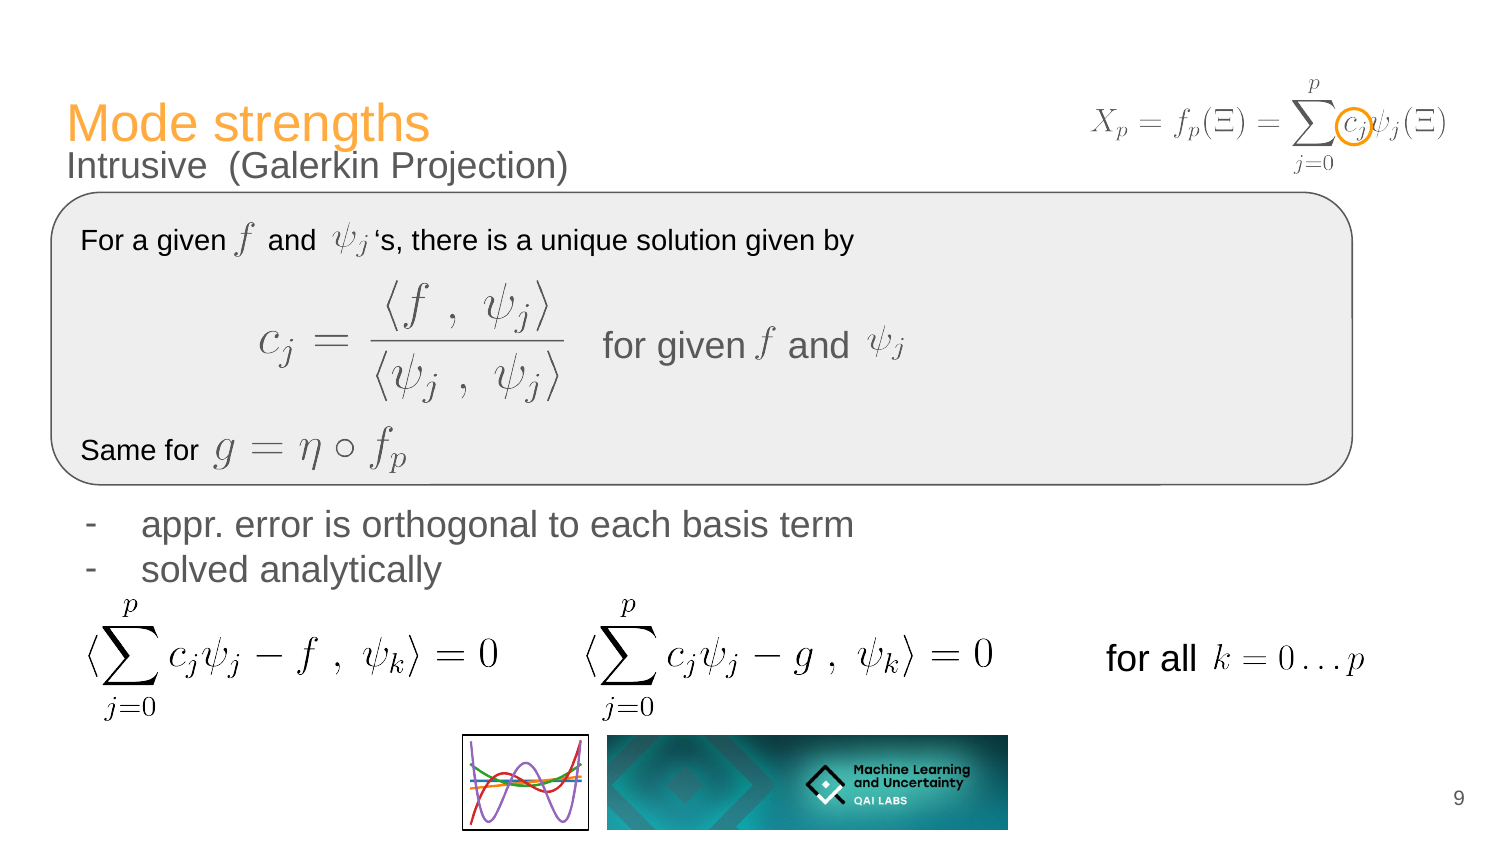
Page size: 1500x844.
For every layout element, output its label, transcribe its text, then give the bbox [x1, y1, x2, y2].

text_box Intrusive [51, 126, 213, 190]
picture [1089, 79, 1445, 174]
text_box (Galerkin Projection) [213, 126, 607, 190]
picture [463, 736, 588, 829]
title Mode strengths [51, 72, 1449, 167]
text_box appr. error is orthogonal to each basis term solved analytically [51, 493, 1122, 605]
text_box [1080, 618, 1365, 701]
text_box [50, 192, 1353, 485]
slide_number ‹#› [1389, 764, 1480, 830]
picture [87, 599, 497, 721]
picture [607, 735, 1008, 830]
picture [585, 599, 992, 721]
